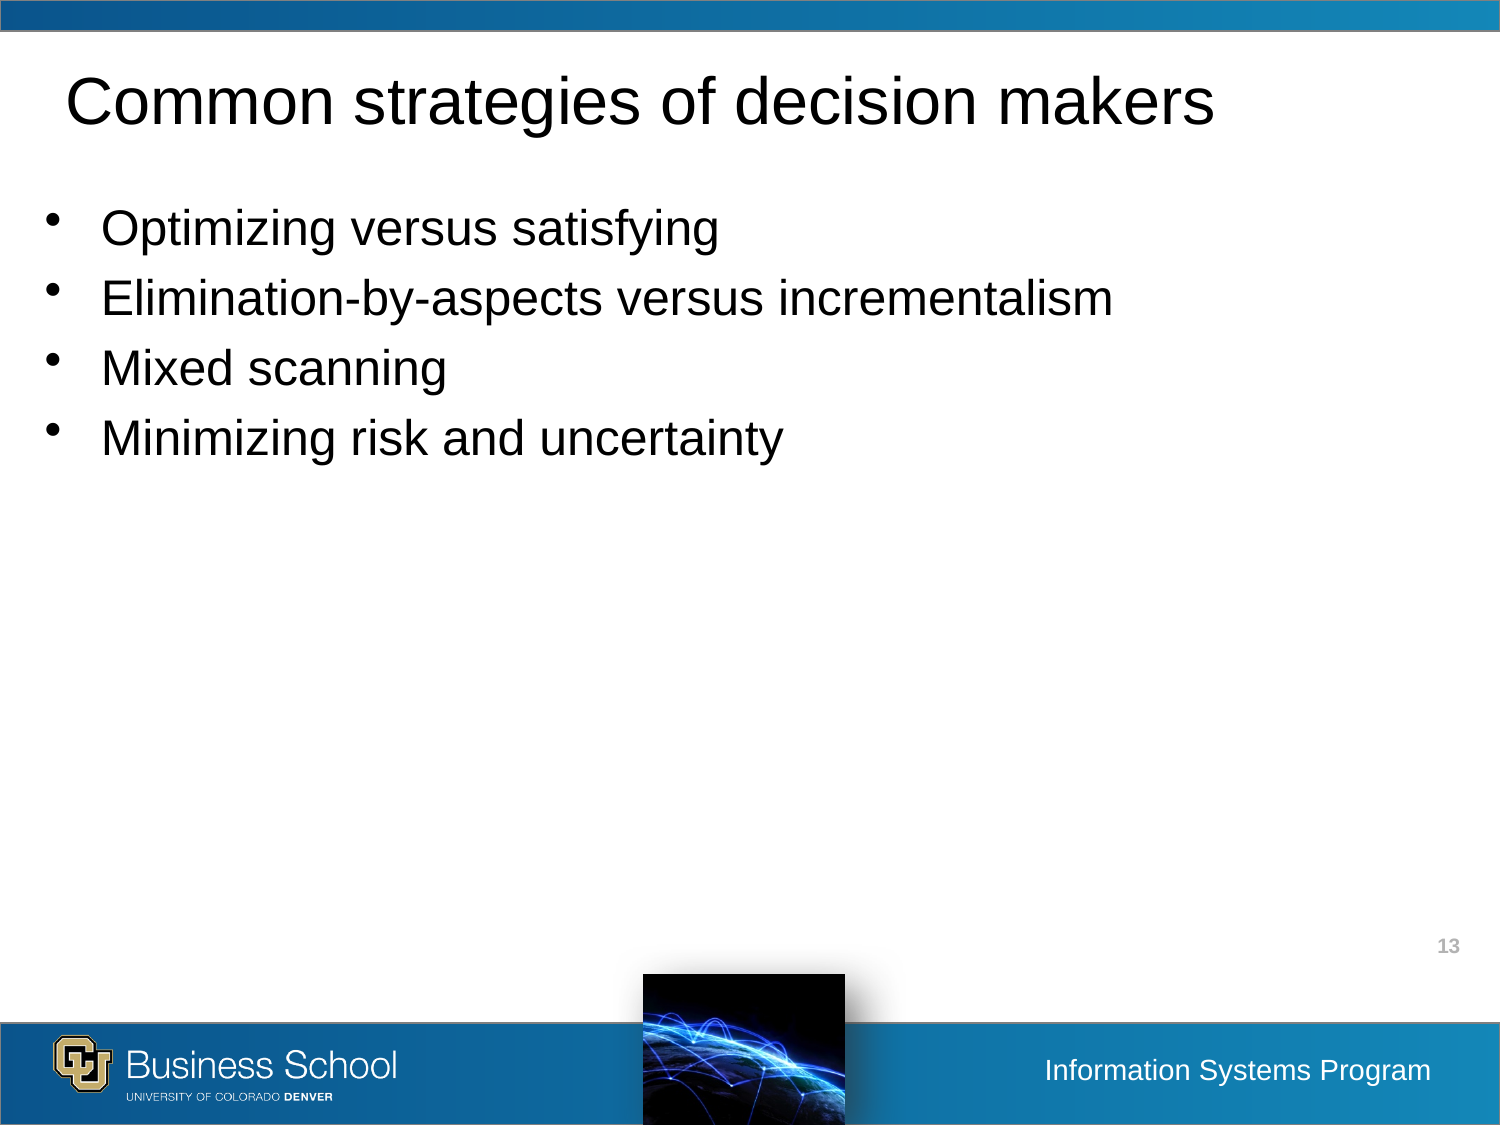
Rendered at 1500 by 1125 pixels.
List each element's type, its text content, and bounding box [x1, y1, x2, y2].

picture [643, 974, 845, 1125]
title Common strategies of decision makers [49, 49, 1426, 163]
picture [53, 1034, 396, 1101]
list Optimizing versus satisfying Elimination-by-aspects versus incrementalism Mixed scanning Minimizing risk and uncertainty [29, 187, 1427, 763]
